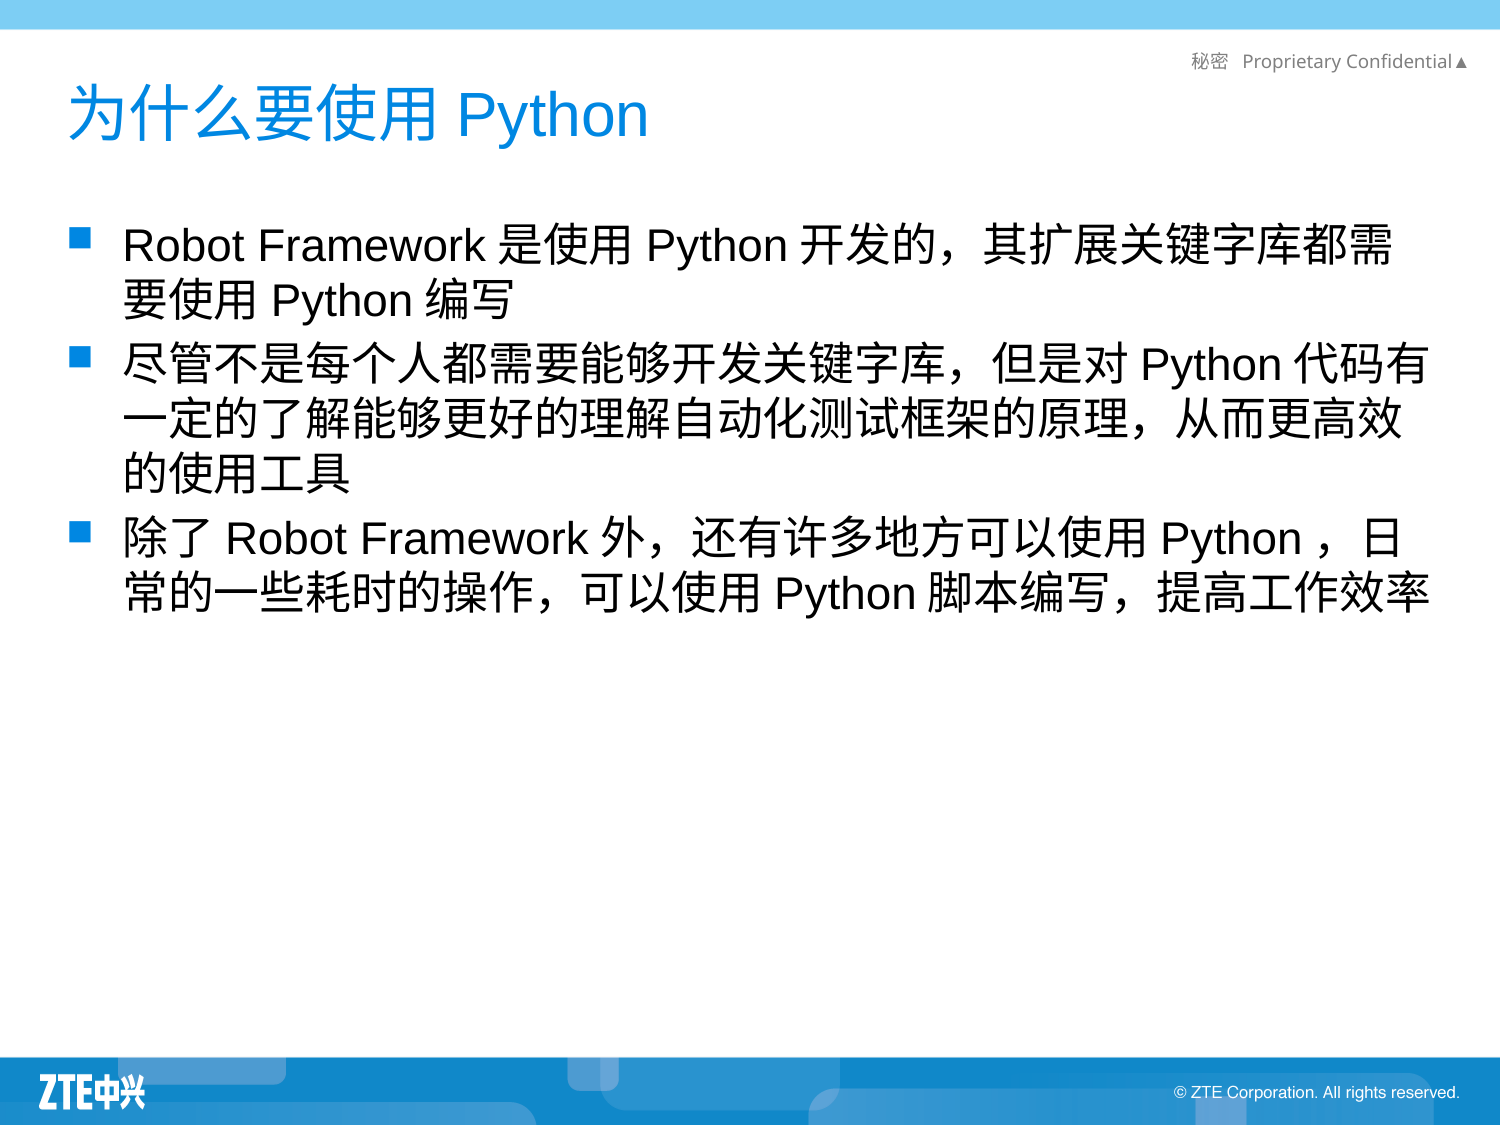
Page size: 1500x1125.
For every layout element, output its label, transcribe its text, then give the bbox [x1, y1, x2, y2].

title 为什么要使用Python [51, 57, 1446, 165]
picture [0, 0, 1500, 1125]
list Robot Framework是使用Python开发的，其扩展关键字库都需要使用Python编写 尽管不是每个人都需要能够开发关键字库，但是对Python代码有一定的了解能够更好的理解自动化测试框架的原理，从而更高效的使用工具 除了Robot Framework外，还有许多地方可以使用Python，日常的一些耗时的操作，可以使用Python脚本编写，提高工作效率 [51, 207, 1448, 1059]
